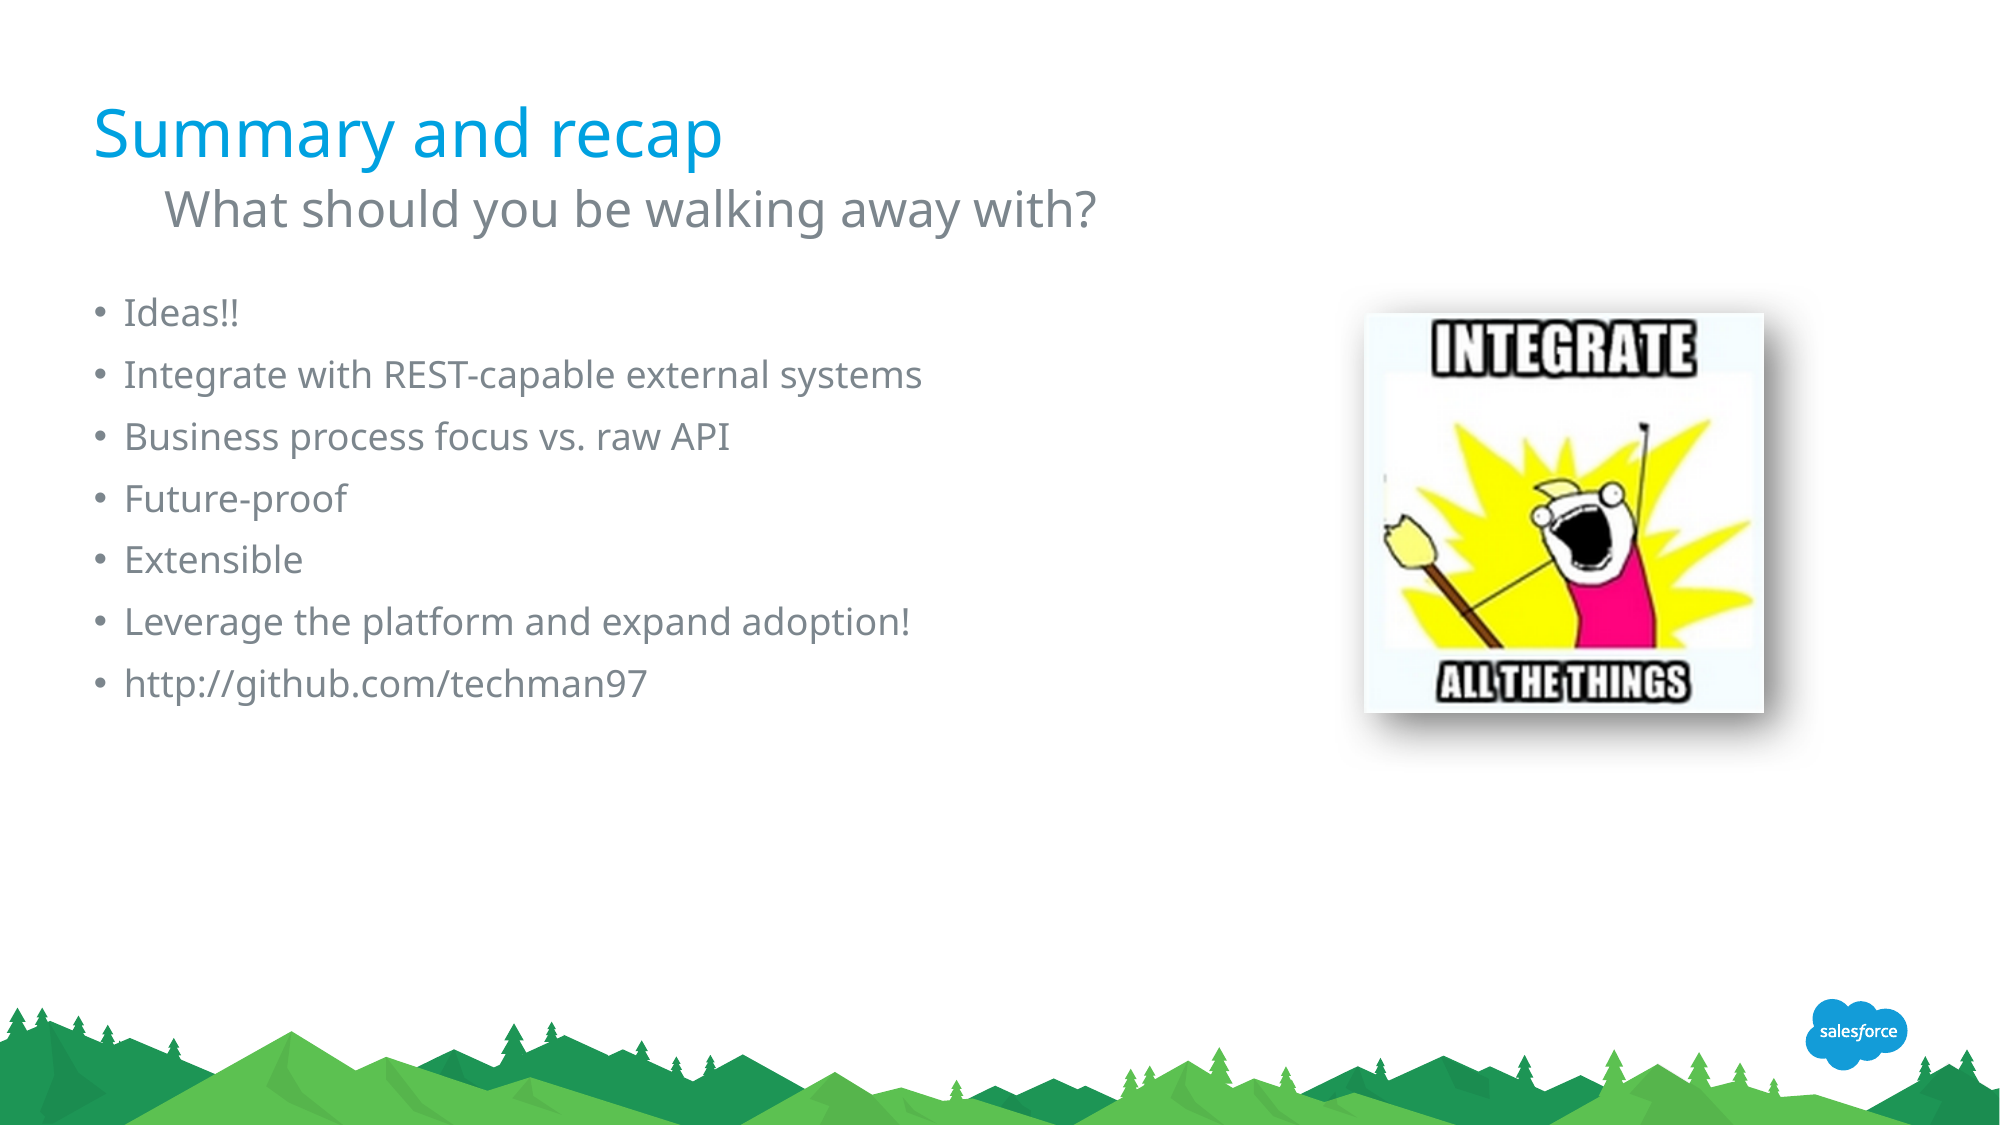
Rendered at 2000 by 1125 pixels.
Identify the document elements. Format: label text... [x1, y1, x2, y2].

title Summary and recap [93, 10, 1906, 173]
list Ideas!! Integrate with REST-capable external systems Business process focus vs. raw API Future-proof Extensible Leverage the platform and expand adoption! http://github.com/techman97 [93, 289, 1906, 983]
picture [1364, 313, 1764, 713]
list What should you be walking away with? [93, 177, 1906, 238]
